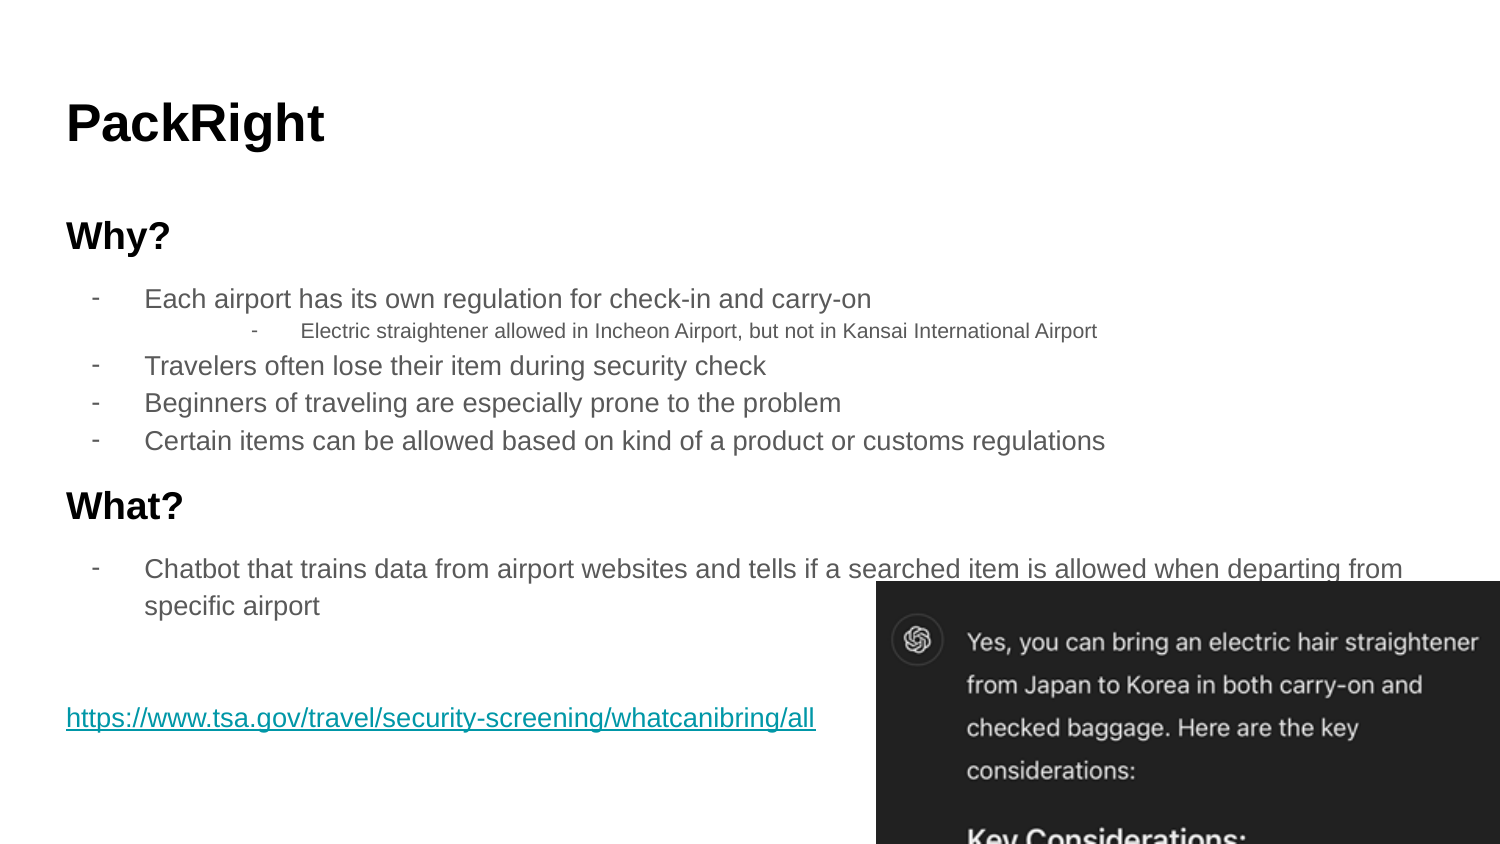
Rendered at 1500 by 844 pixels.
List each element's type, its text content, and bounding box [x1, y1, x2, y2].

title PackRight [51, 72, 1449, 167]
picture [876, 581, 1500, 844]
list Why? Each airport has its own regulation for check-in and carry-on Electric straightener allowed in Incheon Airport, but not in Kansai International Airport Travelers often lose their item during security check Beginners of traveling are especially prone to the problem Certain items can be allowed based on kind of a product or customs regulations What? Chatbot that trains data from airport websites and tells if a searched item is allowed when departing from specific airport https://www.tsa.gov/travel/security-screening/whatcanibring/all [51, 189, 1449, 750]
